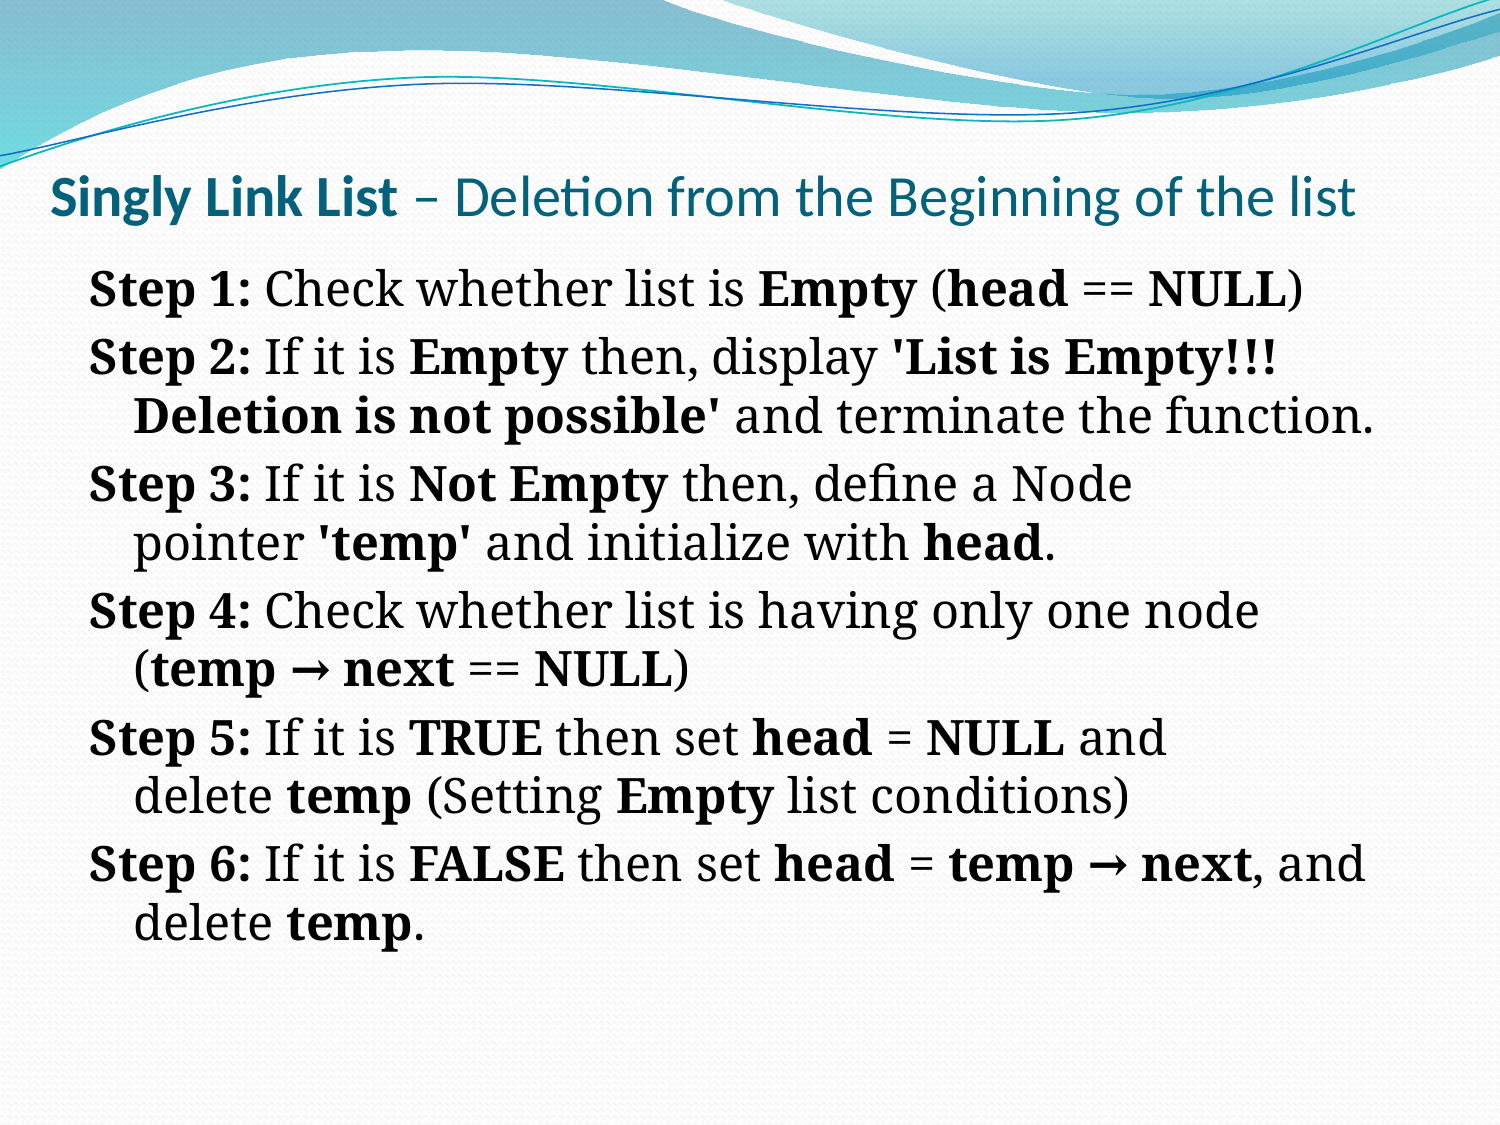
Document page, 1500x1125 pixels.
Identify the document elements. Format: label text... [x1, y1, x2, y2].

title Singly Link List – Deletion from the Beginning of the list [50, 137, 1500, 228]
list Step 1: Check whether list is Empty (head == NULL) Step 2: If it is Empty then, display 'List is Empty!!! Deletion is not possible' and terminate the function. Step 3: If it is Not Empty then, define a Node pointer 'temp' and initialize with head. Step 4: Check whether list is having only one node (temp → next == NULL) Step 5: If it is TRUE then set head = NULL and delete temp (Setting Empty list conditions) Step 6: If it is FALSE then set head = temp → next, and delete temp. [75, 249, 1425, 970]
